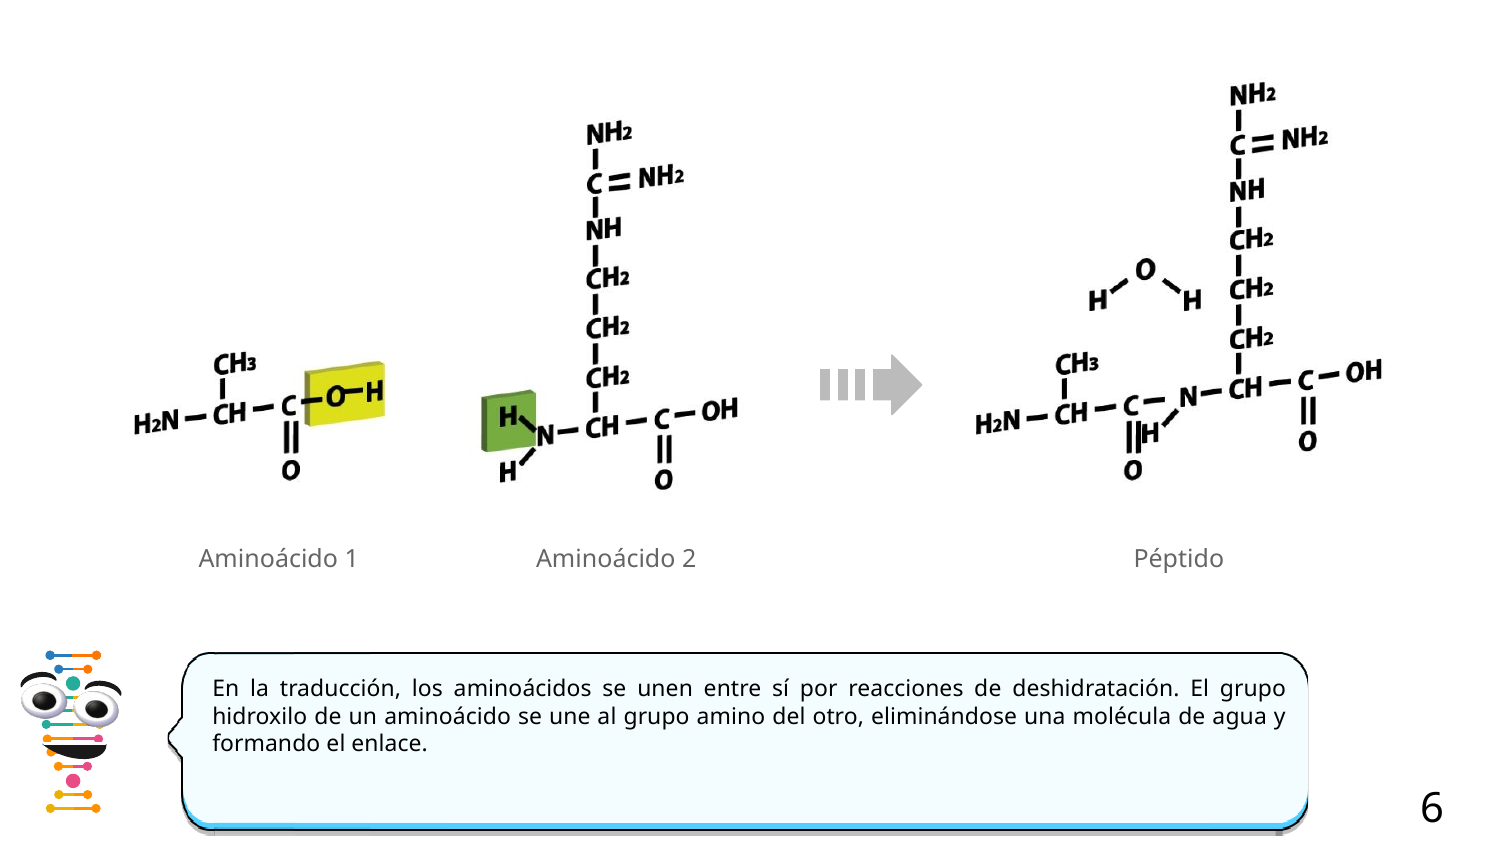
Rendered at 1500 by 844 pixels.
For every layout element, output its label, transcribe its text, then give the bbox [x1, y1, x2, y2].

picture [907, 37, 1476, 519]
text_box Péptido [972, 527, 1386, 630]
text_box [167, 652, 1309, 837]
text_box 6 [1373, 765, 1492, 825]
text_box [19, 650, 123, 814]
picture [445, 94, 763, 517]
picture [110, 94, 419, 517]
text_box Aminoácido 1 [72, 527, 410, 630]
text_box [813, 354, 922, 415]
text_box Aminoácido 2 [410, 527, 823, 630]
